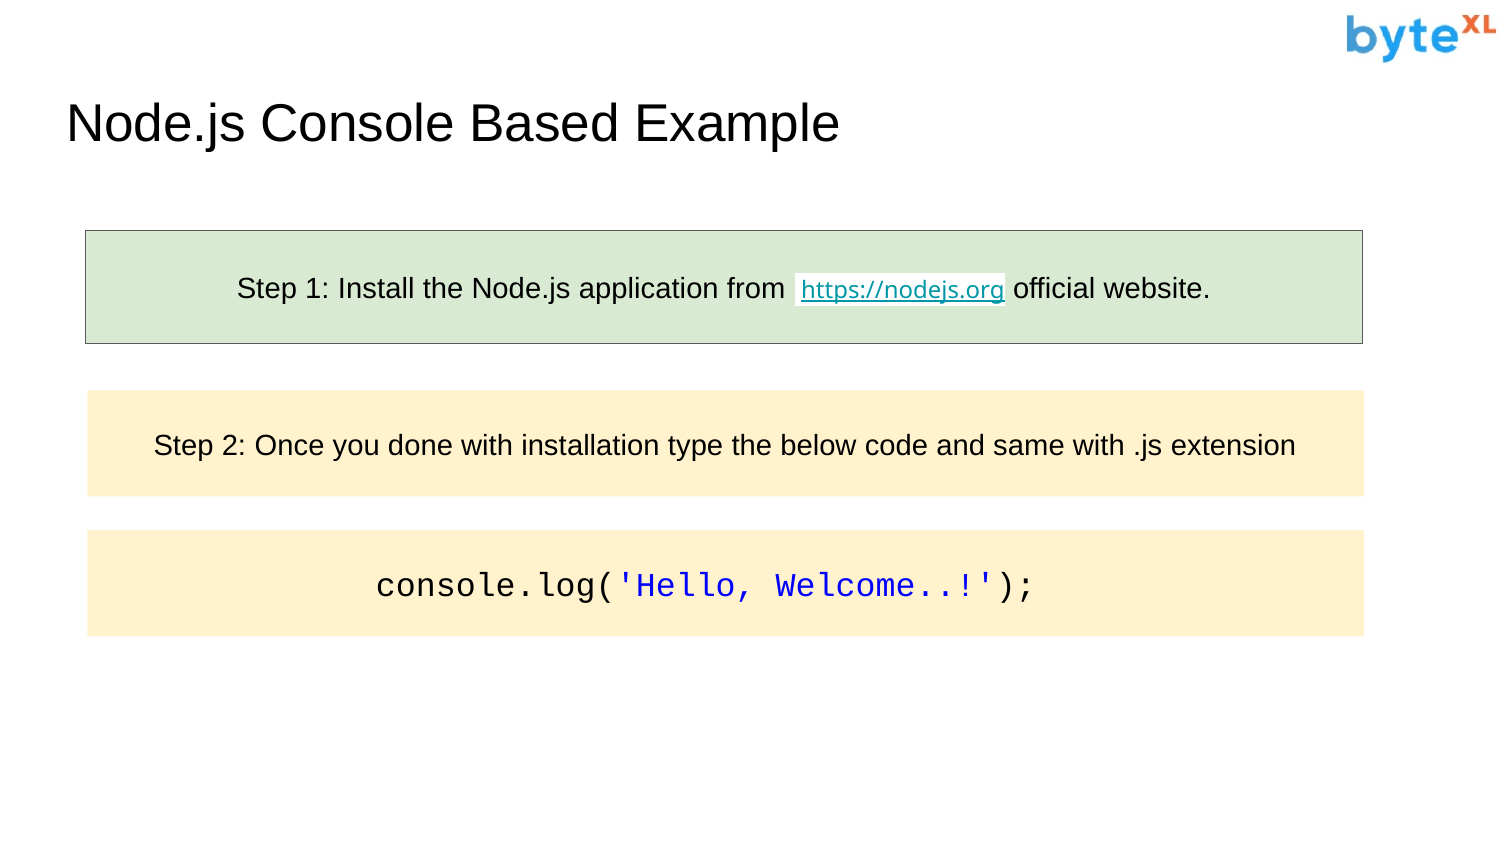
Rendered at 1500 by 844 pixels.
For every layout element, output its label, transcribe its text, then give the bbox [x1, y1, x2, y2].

title Node.js Console Based Example [51, 72, 1449, 167]
text_box Step 2: Once you done with installation type the below code and same with .js extension [87, 390, 1365, 497]
text_box Step 1: Install the Node.js application from https://nodejs.org official website. [85, 230, 1363, 344]
picture [1332, 0, 1500, 65]
text_box console.log('Hello, Welcome..!'); [87, 530, 1365, 637]
